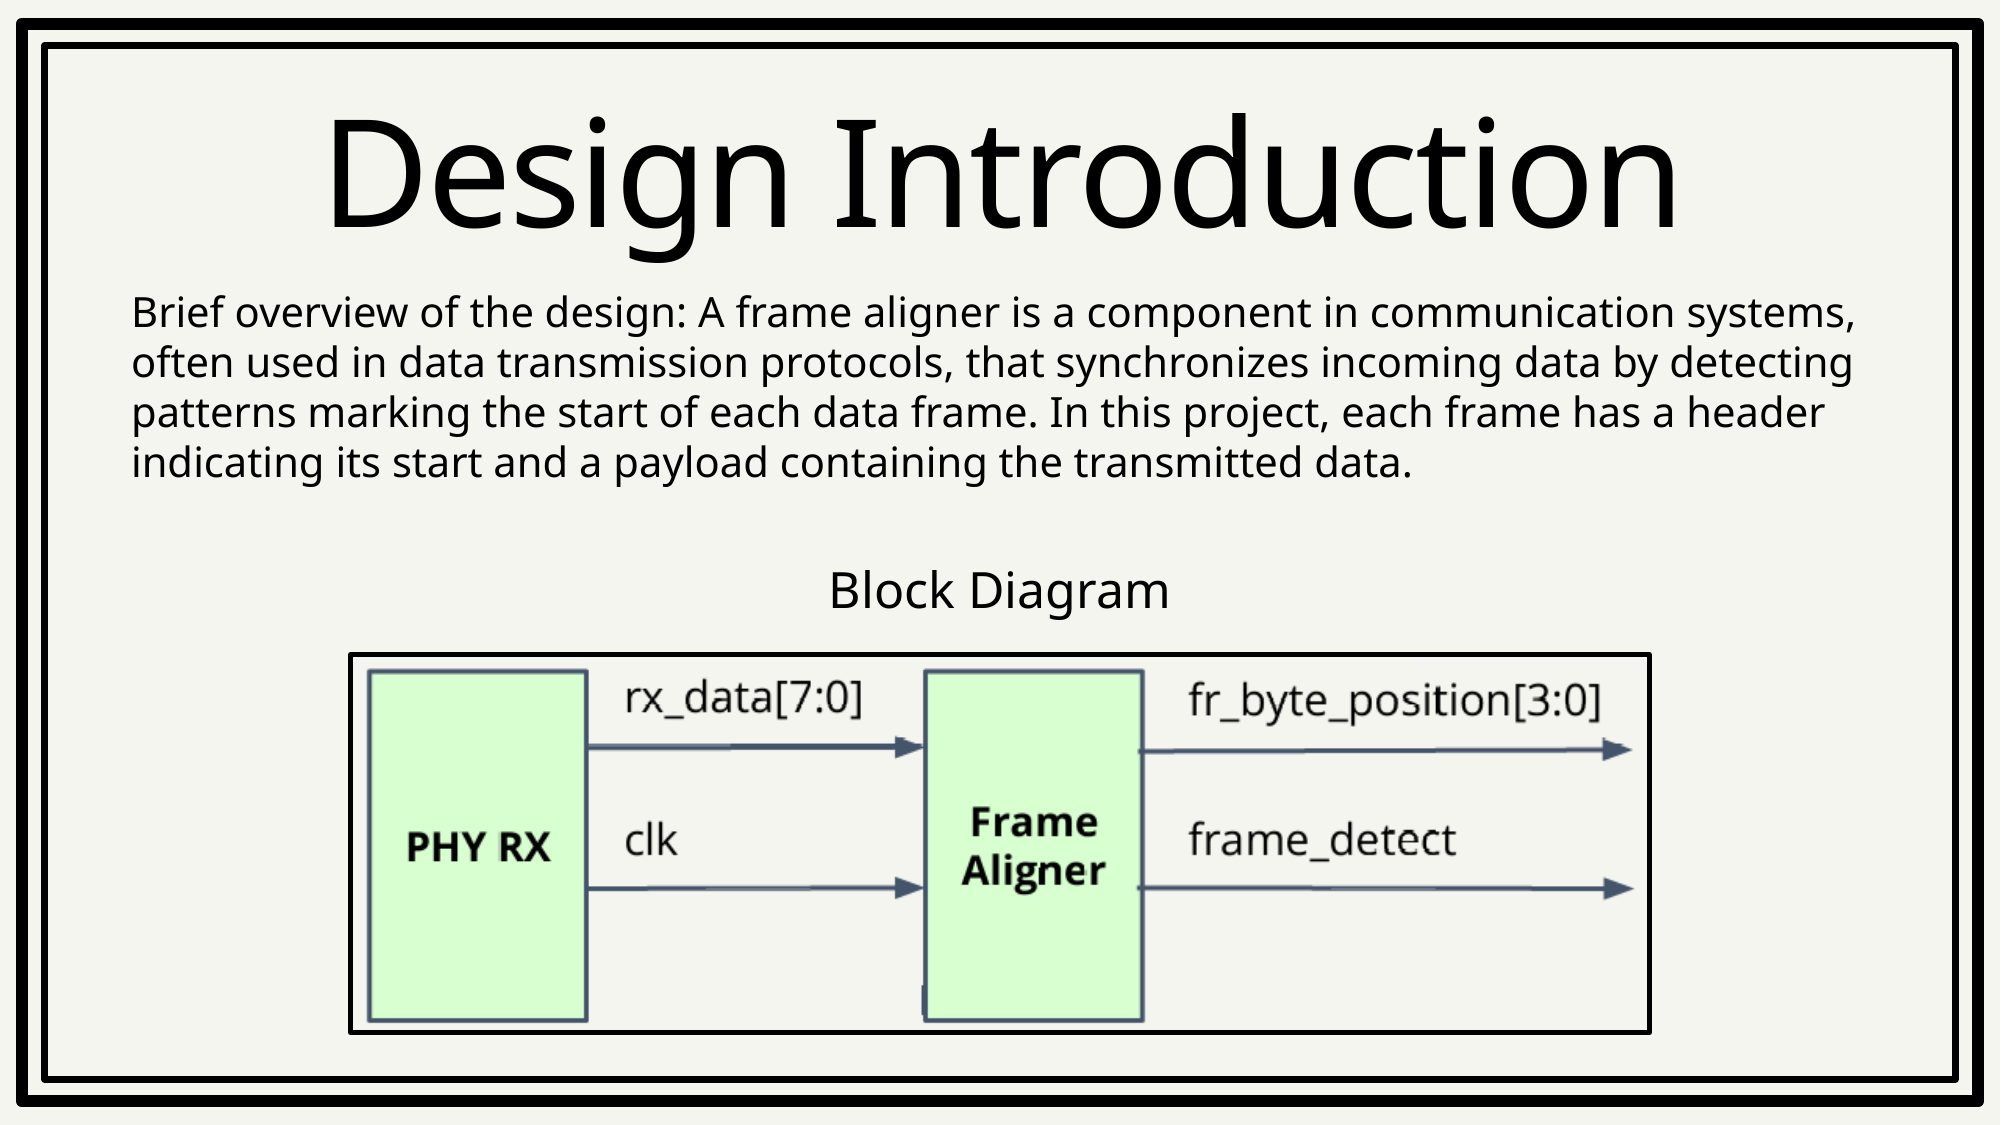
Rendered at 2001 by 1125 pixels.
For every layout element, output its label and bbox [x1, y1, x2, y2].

text_box [21, 23, 1979, 1102]
